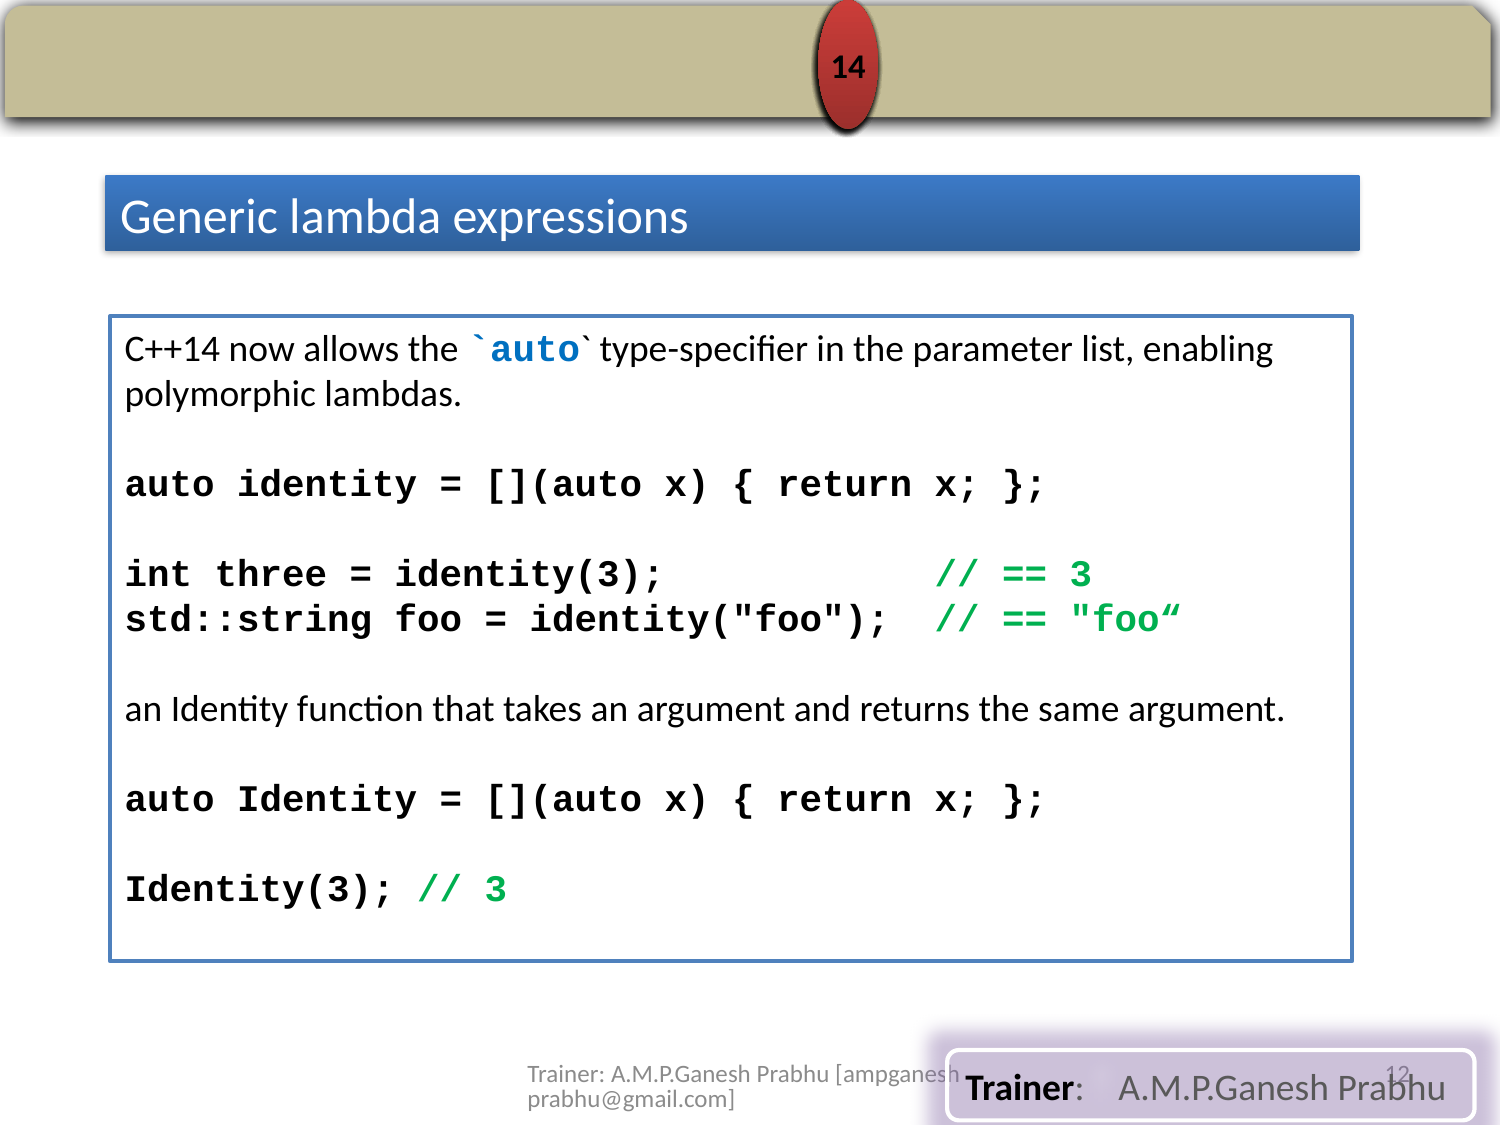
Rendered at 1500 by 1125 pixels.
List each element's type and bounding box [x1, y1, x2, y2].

text_box [4, 0, 1491, 1121]
